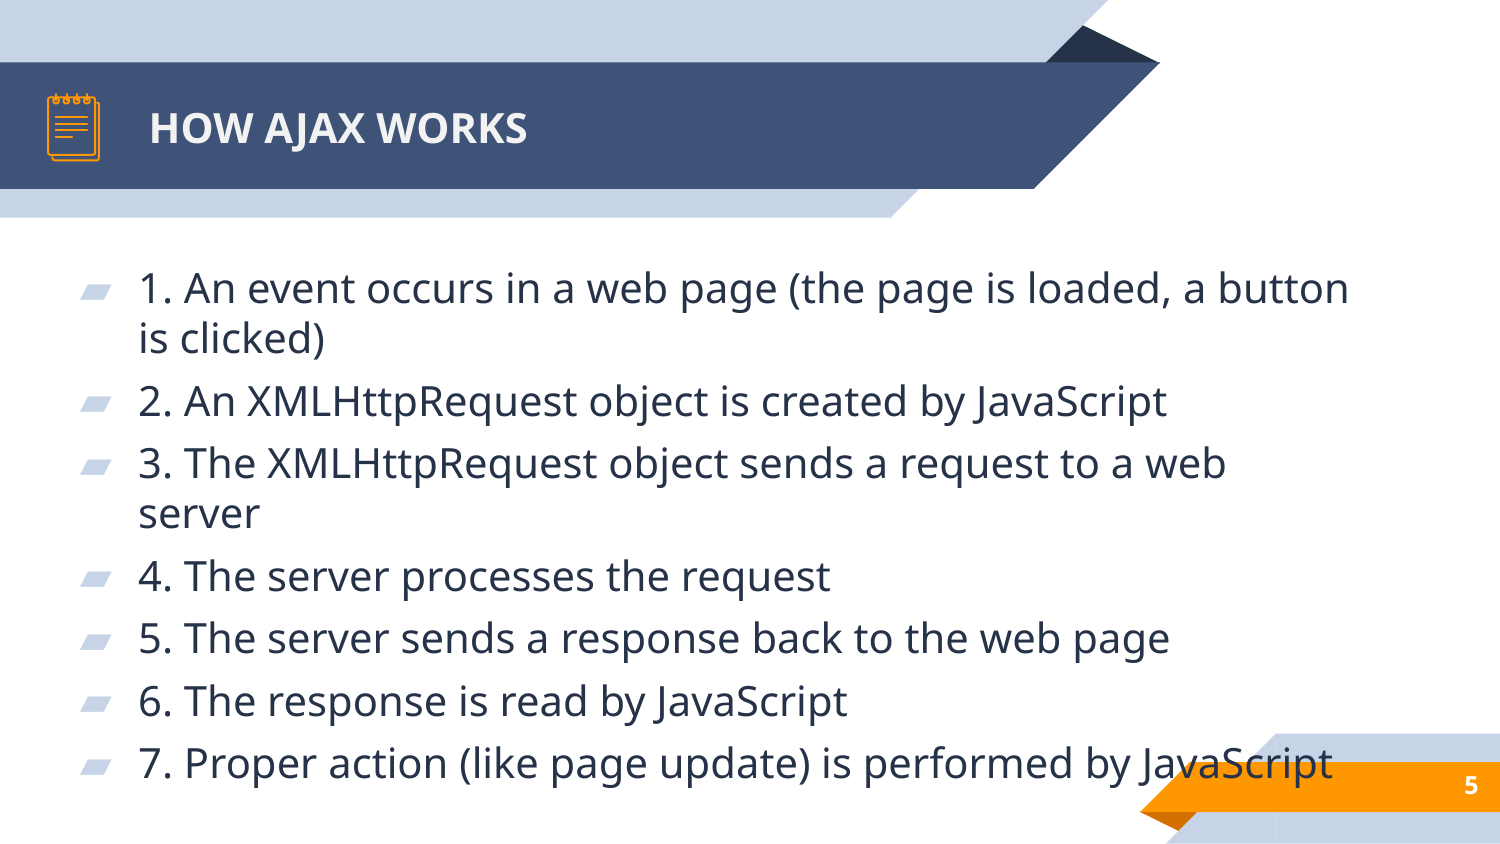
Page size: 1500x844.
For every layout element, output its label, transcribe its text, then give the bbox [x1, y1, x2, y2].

title HOW AJAX WORKS [133, 64, 997, 190]
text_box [47, 93, 100, 161]
list 1. An event occurs in a web page (the page is loaded, a button is clicked) 2. An XMLHttpRequest object is created by JavaScript 3. The XMLHttpRequest object sends a request to a web server 4. The server processes the request 5. The server sends a response back to the web page 6. The response is read by JavaScript 7. Proper action (like page update) is performed by JavaScript [48, 246, 1368, 708]
slide_number 5 [1249, 760, 1494, 813]
